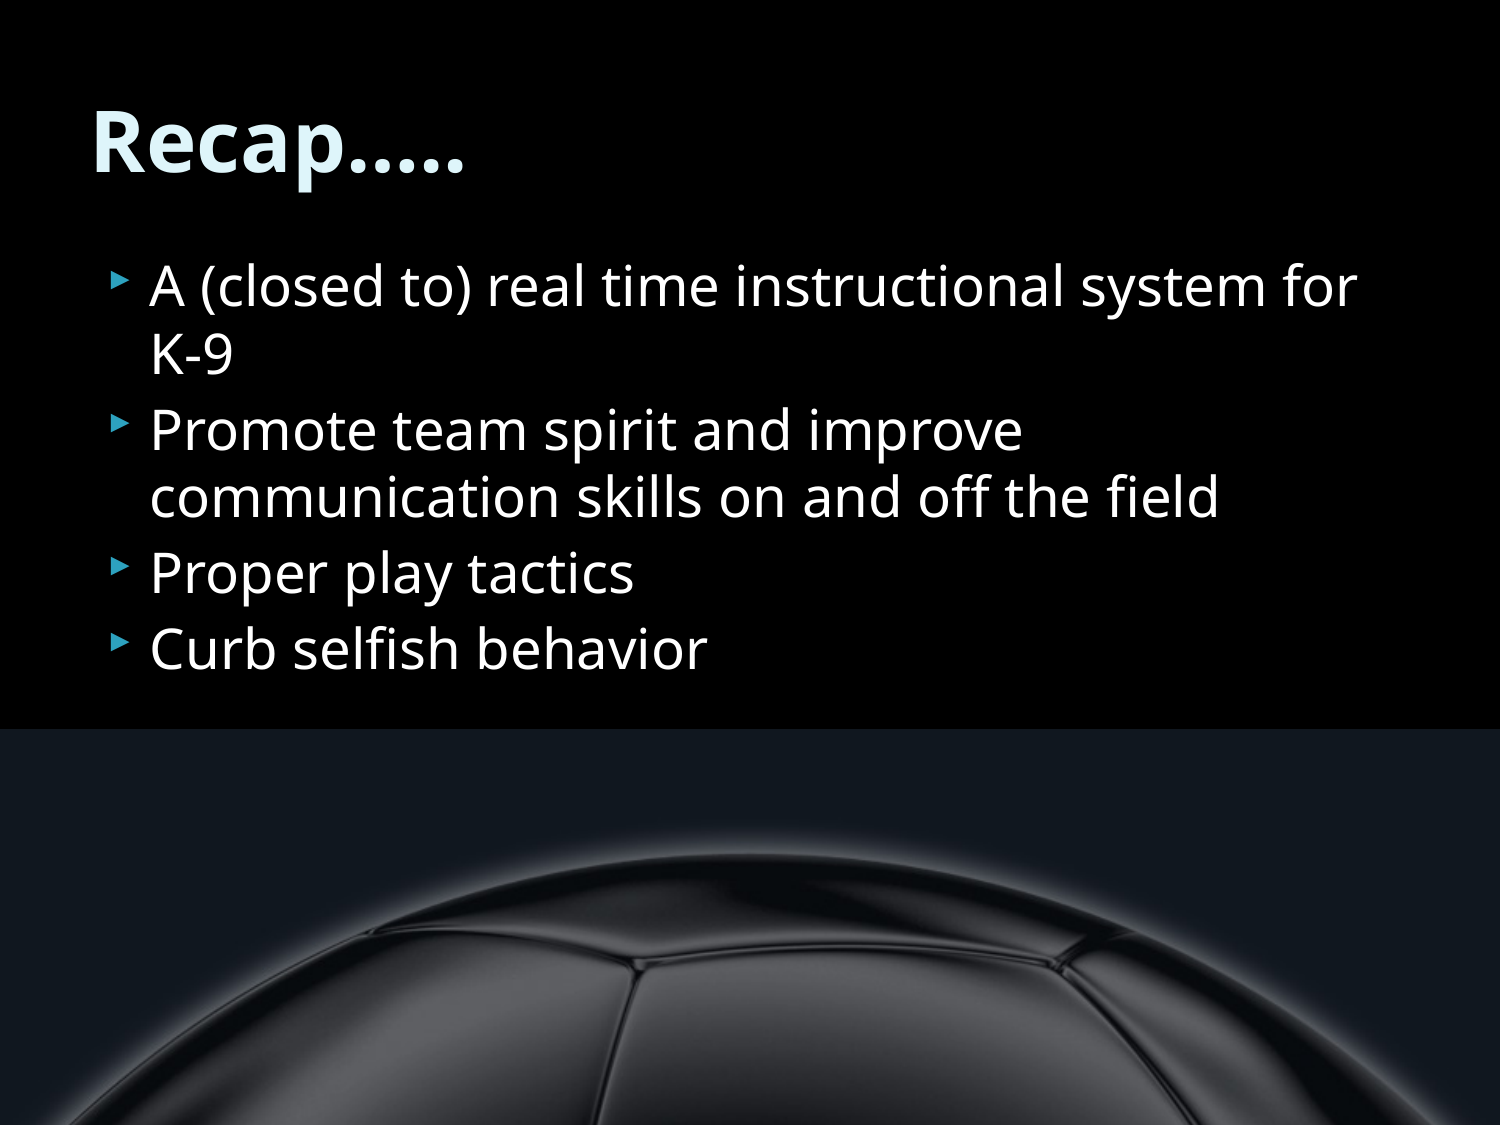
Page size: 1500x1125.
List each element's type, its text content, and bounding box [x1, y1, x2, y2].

list A (closed to) real time instructional system for K-9 Promote team spirit and improve communication skills on and off the field Proper play tactics Curb selfish behavior [75, 243, 1425, 729]
picture [0, 729, 1500, 1125]
title Recap….. [75, 45, 1425, 233]
